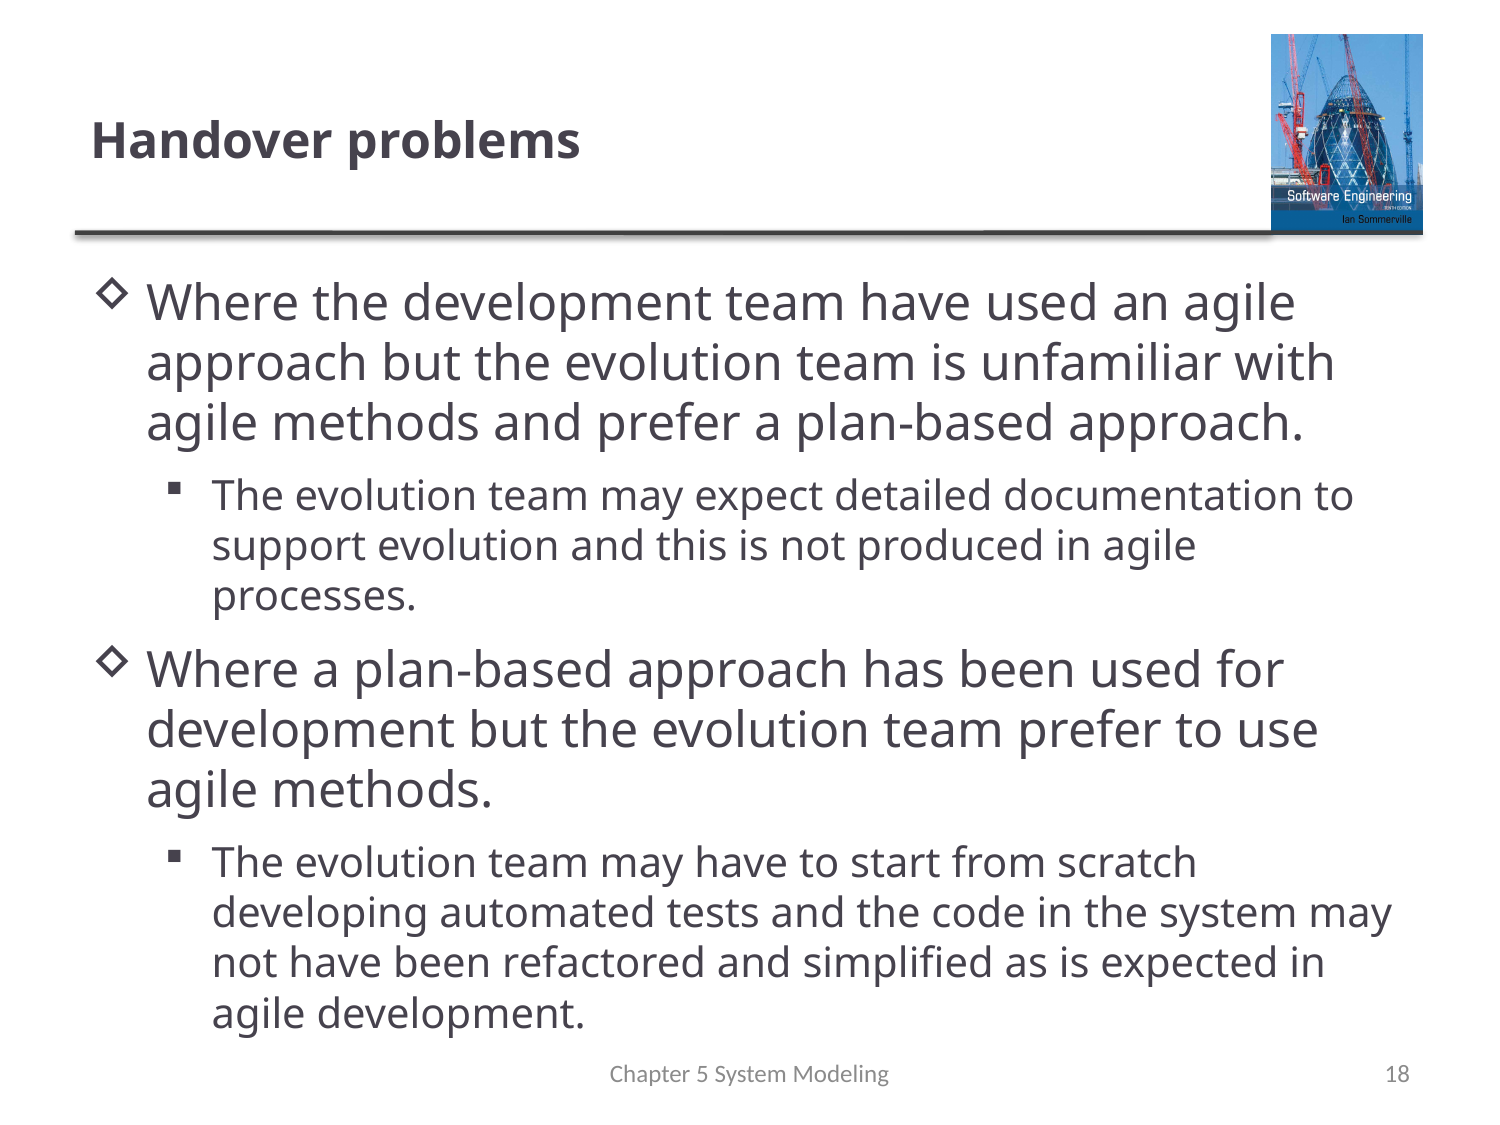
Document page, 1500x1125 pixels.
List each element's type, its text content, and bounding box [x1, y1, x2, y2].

footer Chapter 5 System Modeling [512, 1042, 988, 1103]
title Handover problems [74, 44, 1272, 233]
picture [1271, 34, 1423, 230]
list Where the development team have used an agile approach but the evolution team is unfamiliar with agile methods and prefer a plan-based approach. The evolution team may expect detailed documentation to support evolution and this is not produced in agile processes. Where a plan-based approach has been used for development but the evolution team prefer to use agile methods. The evolution team may have to start from scratch developing automated tests and the code in the system may not have been refactored and simplified as is expected in agile development. [75, 262, 1425, 1005]
slide_number 18 [1074, 1042, 1425, 1103]
